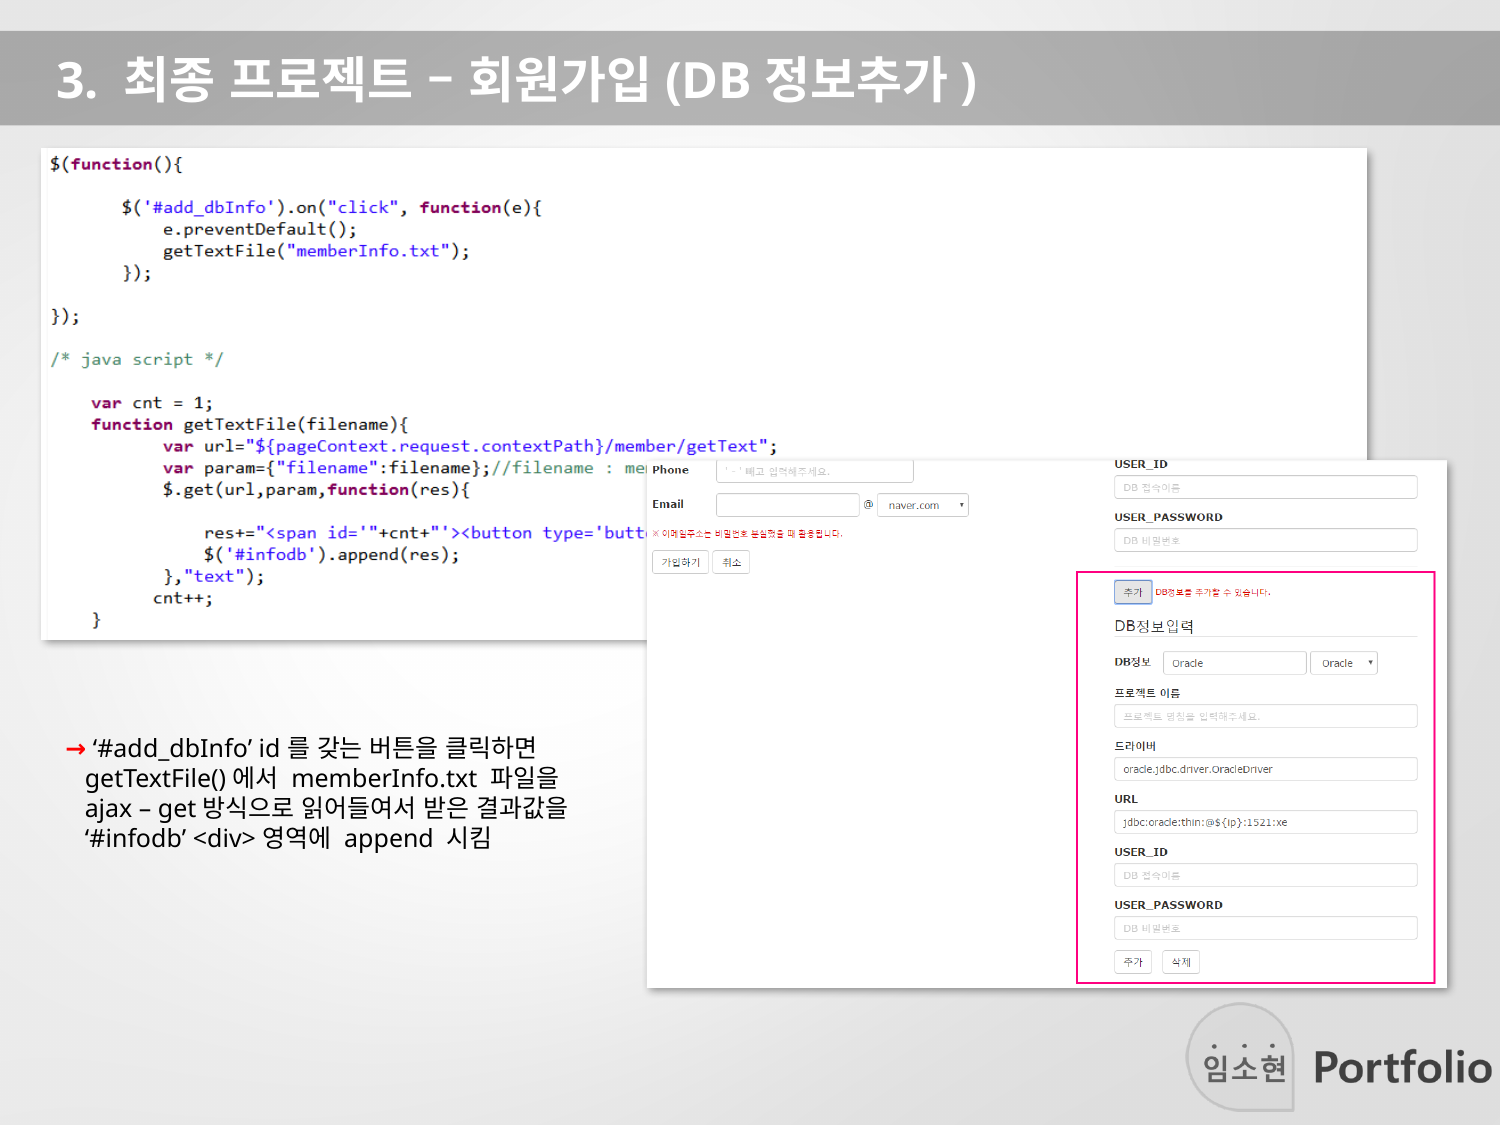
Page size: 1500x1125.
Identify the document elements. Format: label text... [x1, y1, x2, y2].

picture [0, 126, 1500, 1125]
picture [0, 0, 1500, 30]
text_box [0, 30, 1500, 126]
text_box → ‘#add_dbInfo’ id를 갖는 버튼을 클릭하면 getTextFile()에서 memberInfo.txt 파일을 ajax – get방식으로 읽어들여서 받은 결과값을 ‘#infodb’ <div>영역에 append 시킴 [50, 725, 584, 860]
